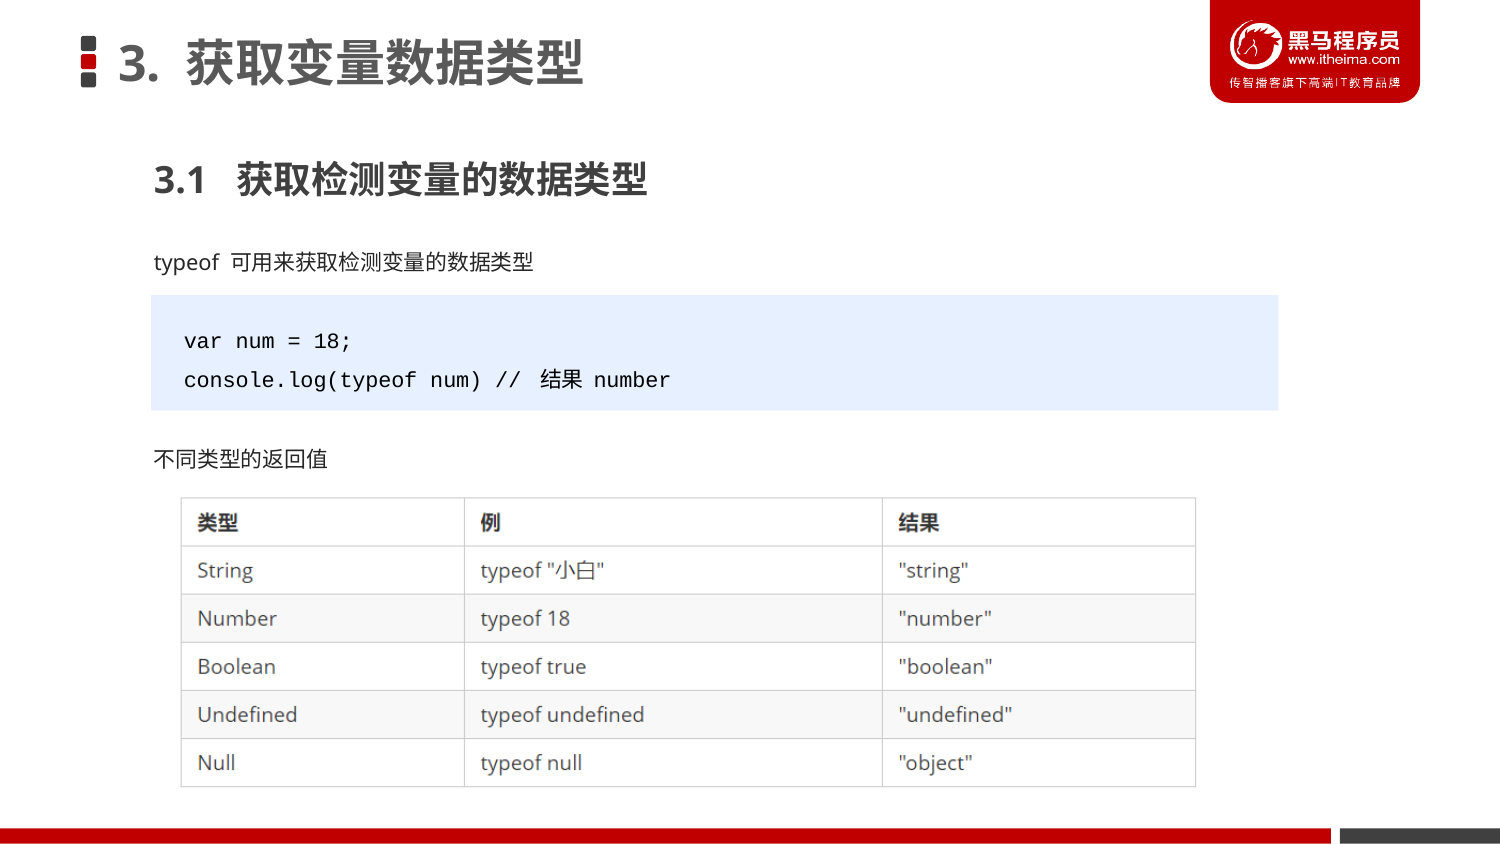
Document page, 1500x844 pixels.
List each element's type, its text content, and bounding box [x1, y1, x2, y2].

text_box typeof 可用来获取检测变量的数据类型 [139, 228, 1449, 303]
picture [170, 491, 1209, 799]
text_box var num = 18; console.log(typeof num) // 结果 number [150, 294, 1279, 412]
text_box 不同类型的返回值 [139, 425, 1279, 500]
picture [1211, 11, 1419, 97]
text_box 3.1 获取检测变量的数据类型 [139, 153, 1209, 228]
title 3. 获取变量数据类型 [103, 0, 1209, 130]
